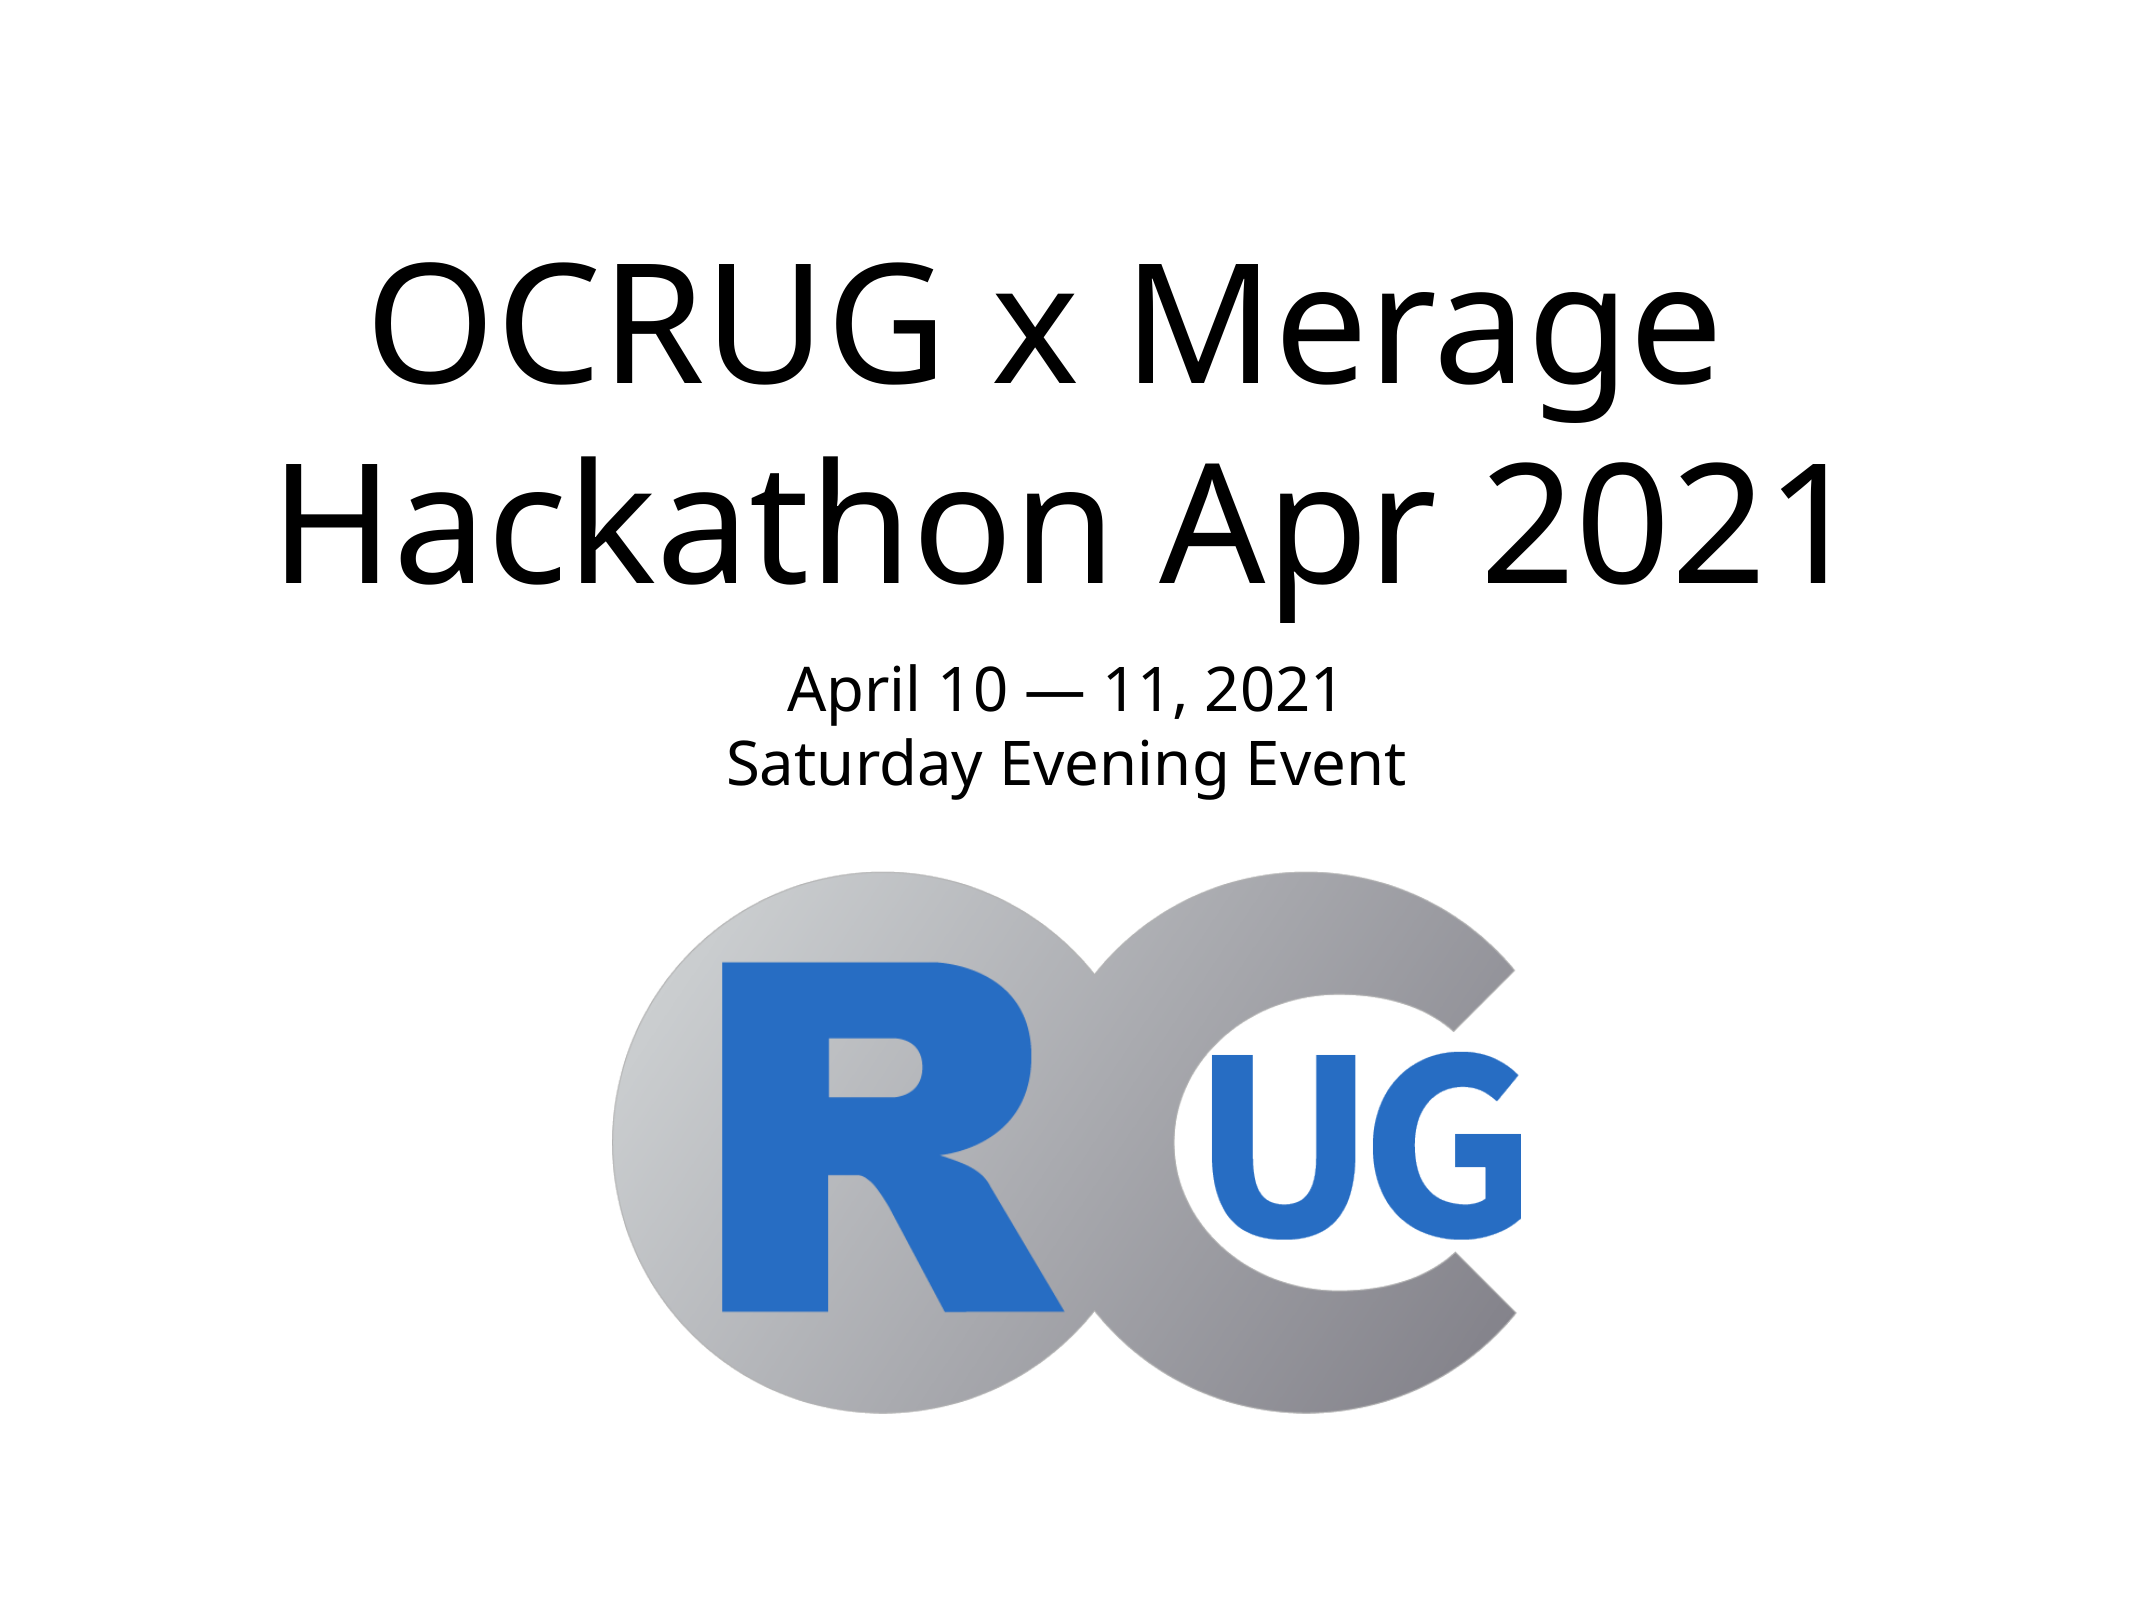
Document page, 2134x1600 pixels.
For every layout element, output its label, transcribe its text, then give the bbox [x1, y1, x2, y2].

title OCRUG x Merage Hackathon Apr 2021 [207, 82, 1926, 626]
subtitle April 10 — 11, 2021 Saturday Evening Event [207, 641, 1926, 828]
picture [612, 871, 1521, 1414]
